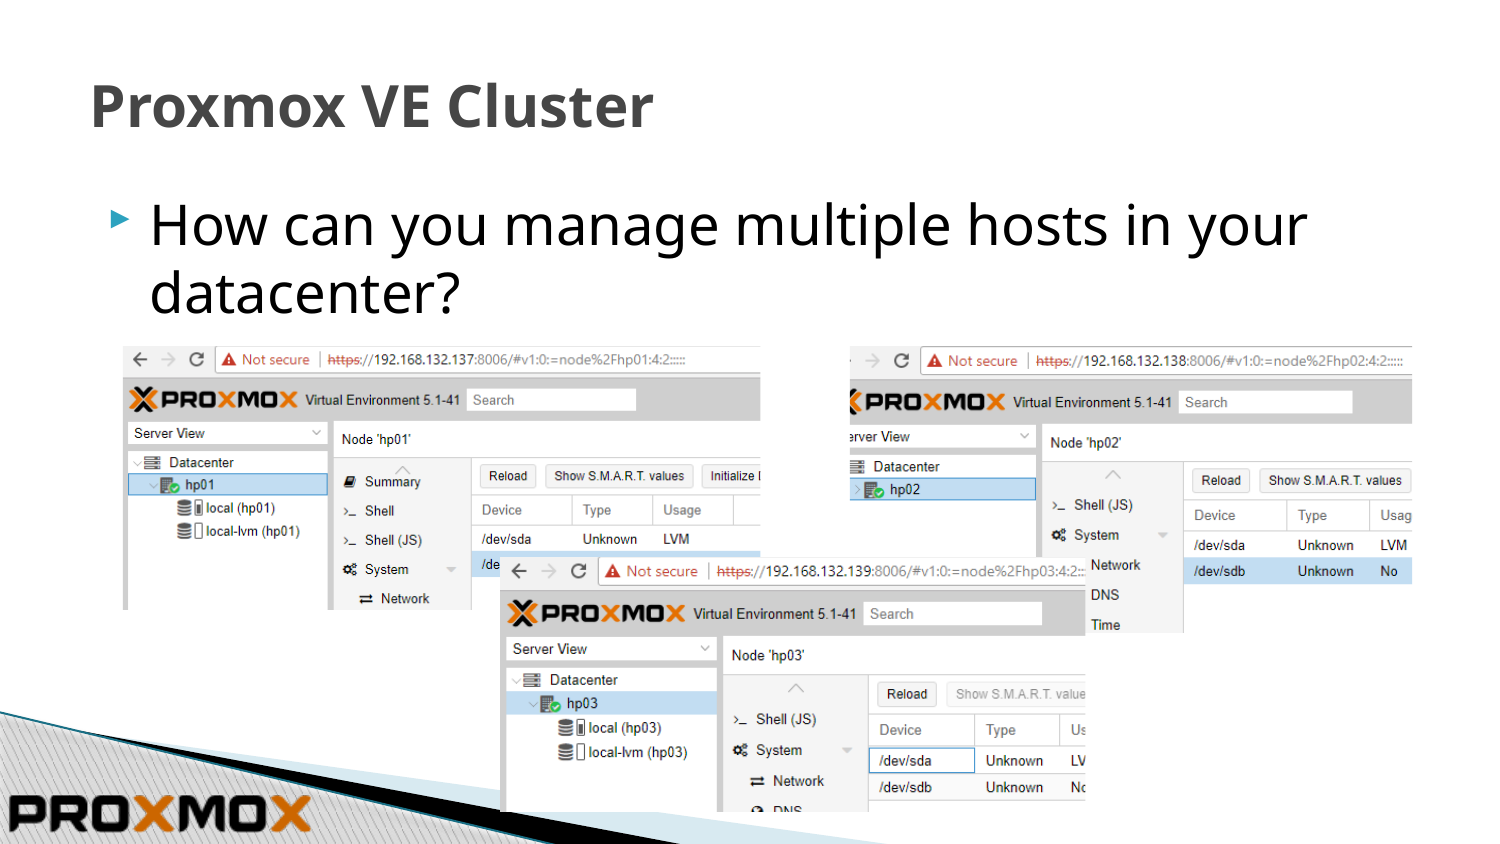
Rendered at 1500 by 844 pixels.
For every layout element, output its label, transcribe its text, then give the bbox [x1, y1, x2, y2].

picture [0, 784, 326, 839]
title Proxmox VE Cluster [75, 33, 1425, 175]
picture [122, 346, 1413, 812]
list How can you manage multiple hosts in your datacenter? [75, 182, 1425, 740]
